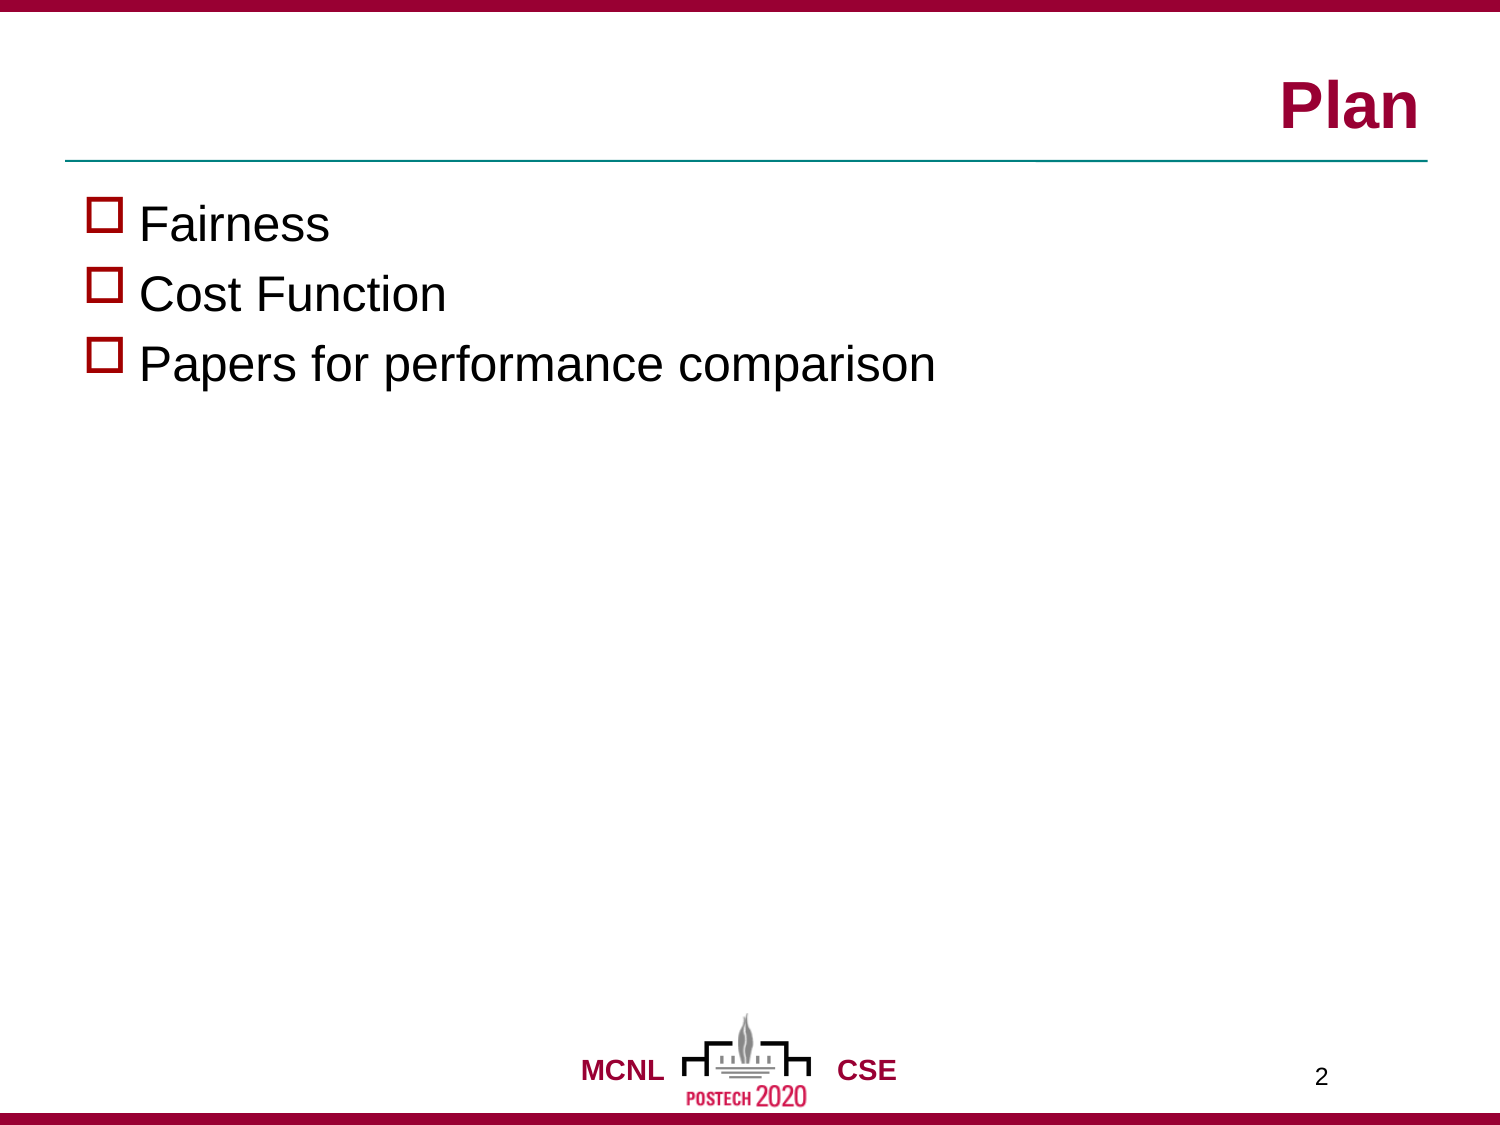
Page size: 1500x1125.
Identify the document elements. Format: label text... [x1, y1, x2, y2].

slide_number 2 [1299, 1052, 1425, 1113]
text_box Fairness Cost Function Papers for performance comparison [67, 184, 1235, 400]
title Plan [74, 36, 1436, 150]
picture [672, 1012, 820, 1111]
